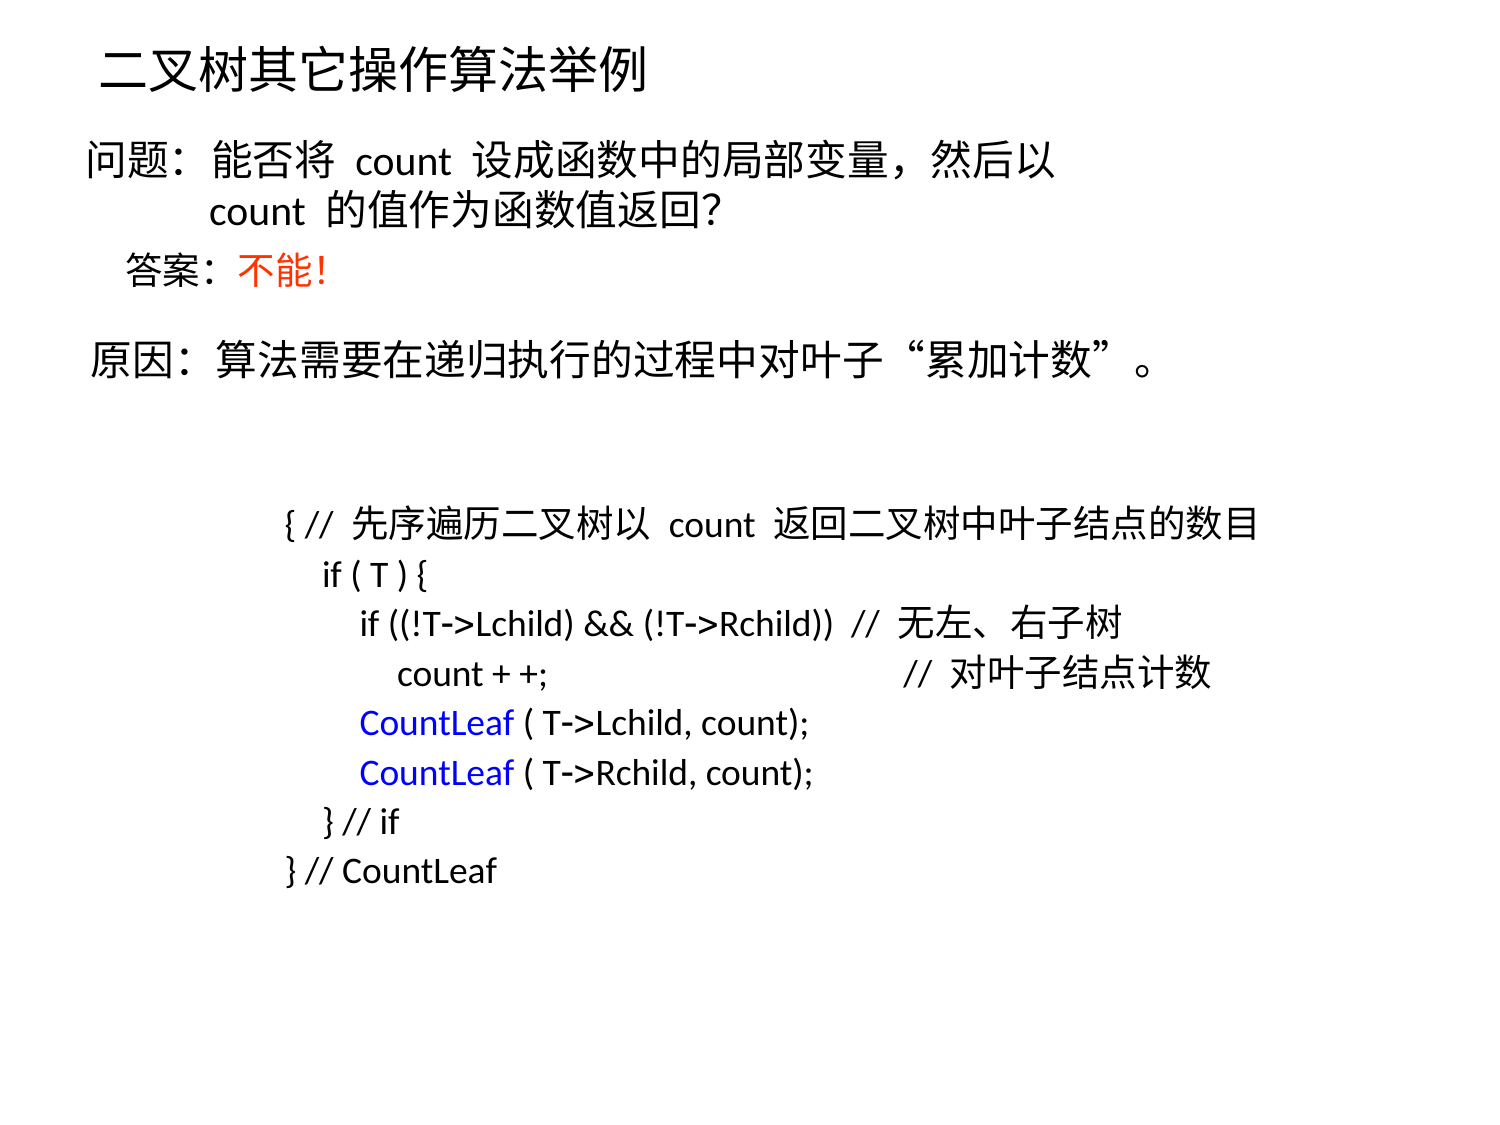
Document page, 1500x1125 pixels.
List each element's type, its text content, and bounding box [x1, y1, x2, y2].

text_box 二叉树其它操作算法举例 [83, 30, 686, 106]
text_box 原因：算法需要在递归执行的过程中对叶子“累加计数”。 [75, 326, 1210, 392]
text_box 答案：不能！ [110, 239, 374, 299]
text_box 问题：能否将 count 设成函数中的局部变量，然后以 count 的值作为函数值返回？ [70, 126, 1081, 242]
text_box void CountLeaf (BiTree T, int &count) { // 先序遍历二叉树以 count 返回二叉树中叶子结点的数目 if ( T ) { if ((!TLchild) && (!TRchild)) // 无左、右子树 count + +; // 对叶子结点计数 CountLeaf ( TLchild, count); CountLeaf ( TRchild, count); } // if } // CountLeaf [223, 504, 1285, 899]
text_box [0, 137, 1500, 504]
